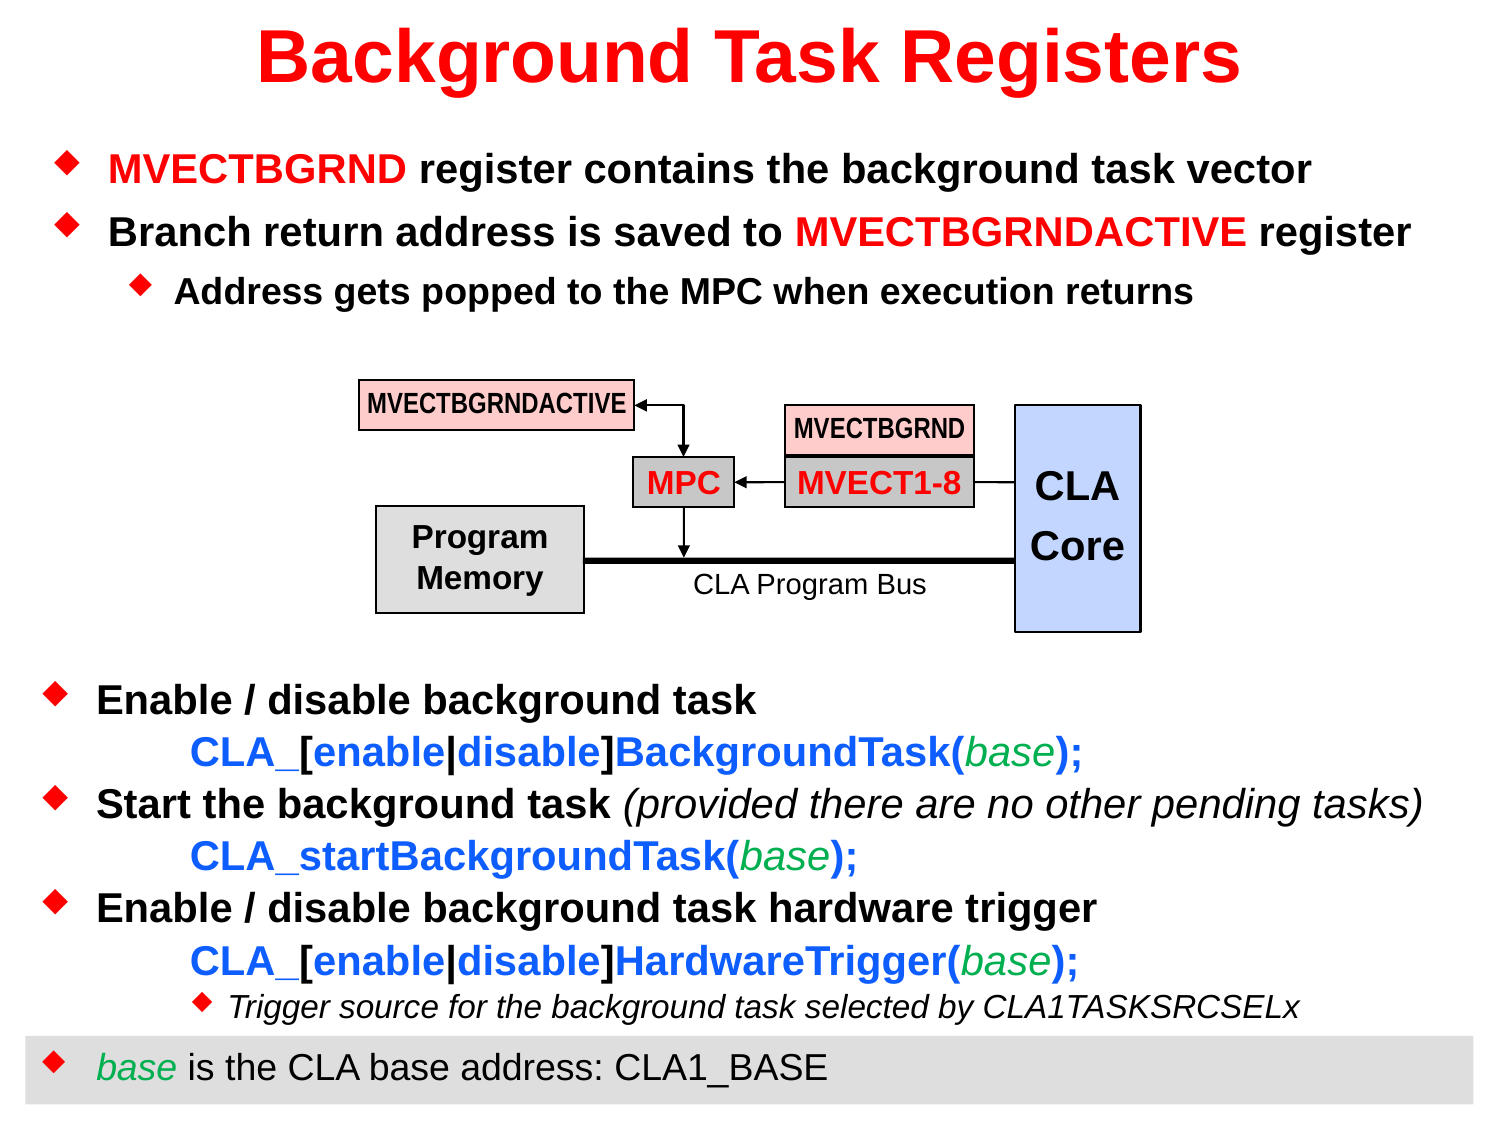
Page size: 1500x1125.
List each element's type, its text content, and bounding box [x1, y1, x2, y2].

title Background Task Registers [0, 0, 1500, 122]
text_box Enable / disable background task CLA_[enable|disable]BackgroundTask(base); Start the background task (provided there are no other pending tasks) CLA_startBackgroundTask(base); Enable / disable background task hardware trigger CLA_[enable|disable]HardwareTrigger(base); Trigger source for the background task selected by CLA1TASKSRCSELx [25, 665, 1475, 1037]
text_box base is the CLA base address: CLA1_BASE [25, 1035, 1474, 1105]
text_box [359, 379, 1141, 632]
list MVECTBGRND register contains the background task vector Branch return address is saved to MVECTBGRNDACTIVE register Address gets popped to the MPC when execution returns [36, 134, 1464, 324]
